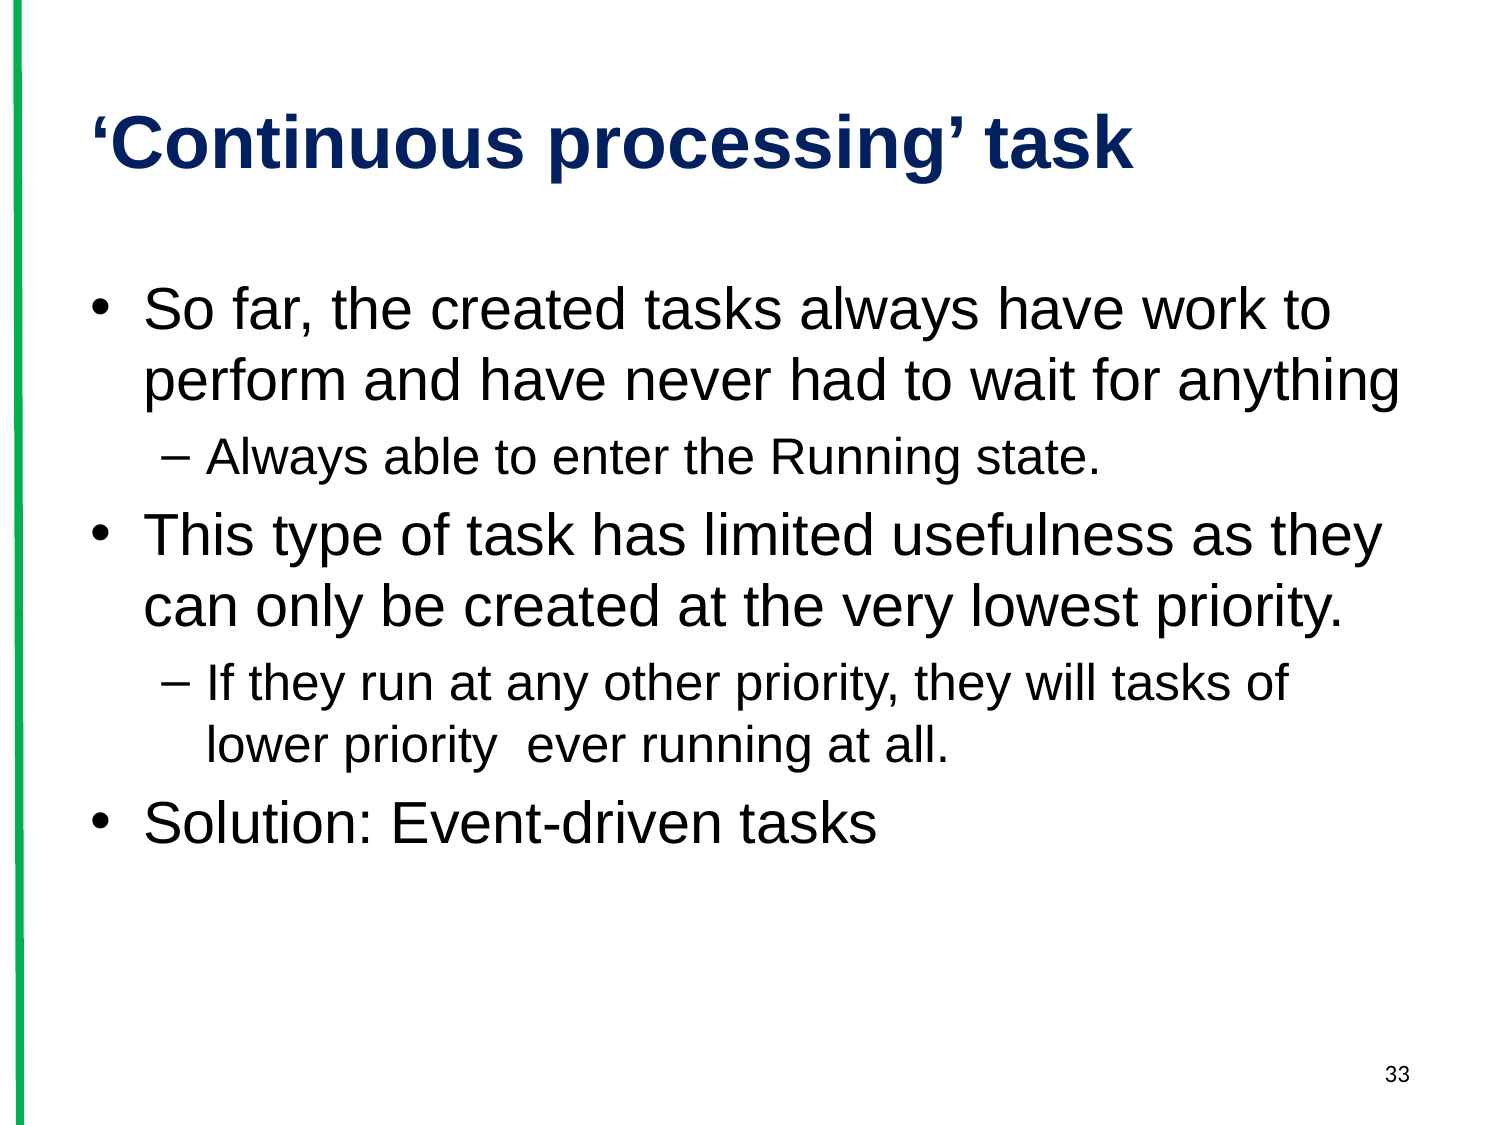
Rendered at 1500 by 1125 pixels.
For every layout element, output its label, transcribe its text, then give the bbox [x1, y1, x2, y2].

slide_number 33 [1074, 1042, 1425, 1103]
list So far, the created tasks always have work to perform and have never had to wait for anything Always able to enter the Running state. This type of task has limited usefulness as they can only be created at the very lowest priority. If they run at any other priority, they will tasks of lower priority ever running at all. Solution: Event-driven tasks [75, 262, 1425, 1005]
title ‘Continuous processing’ task [75, 45, 1425, 233]
